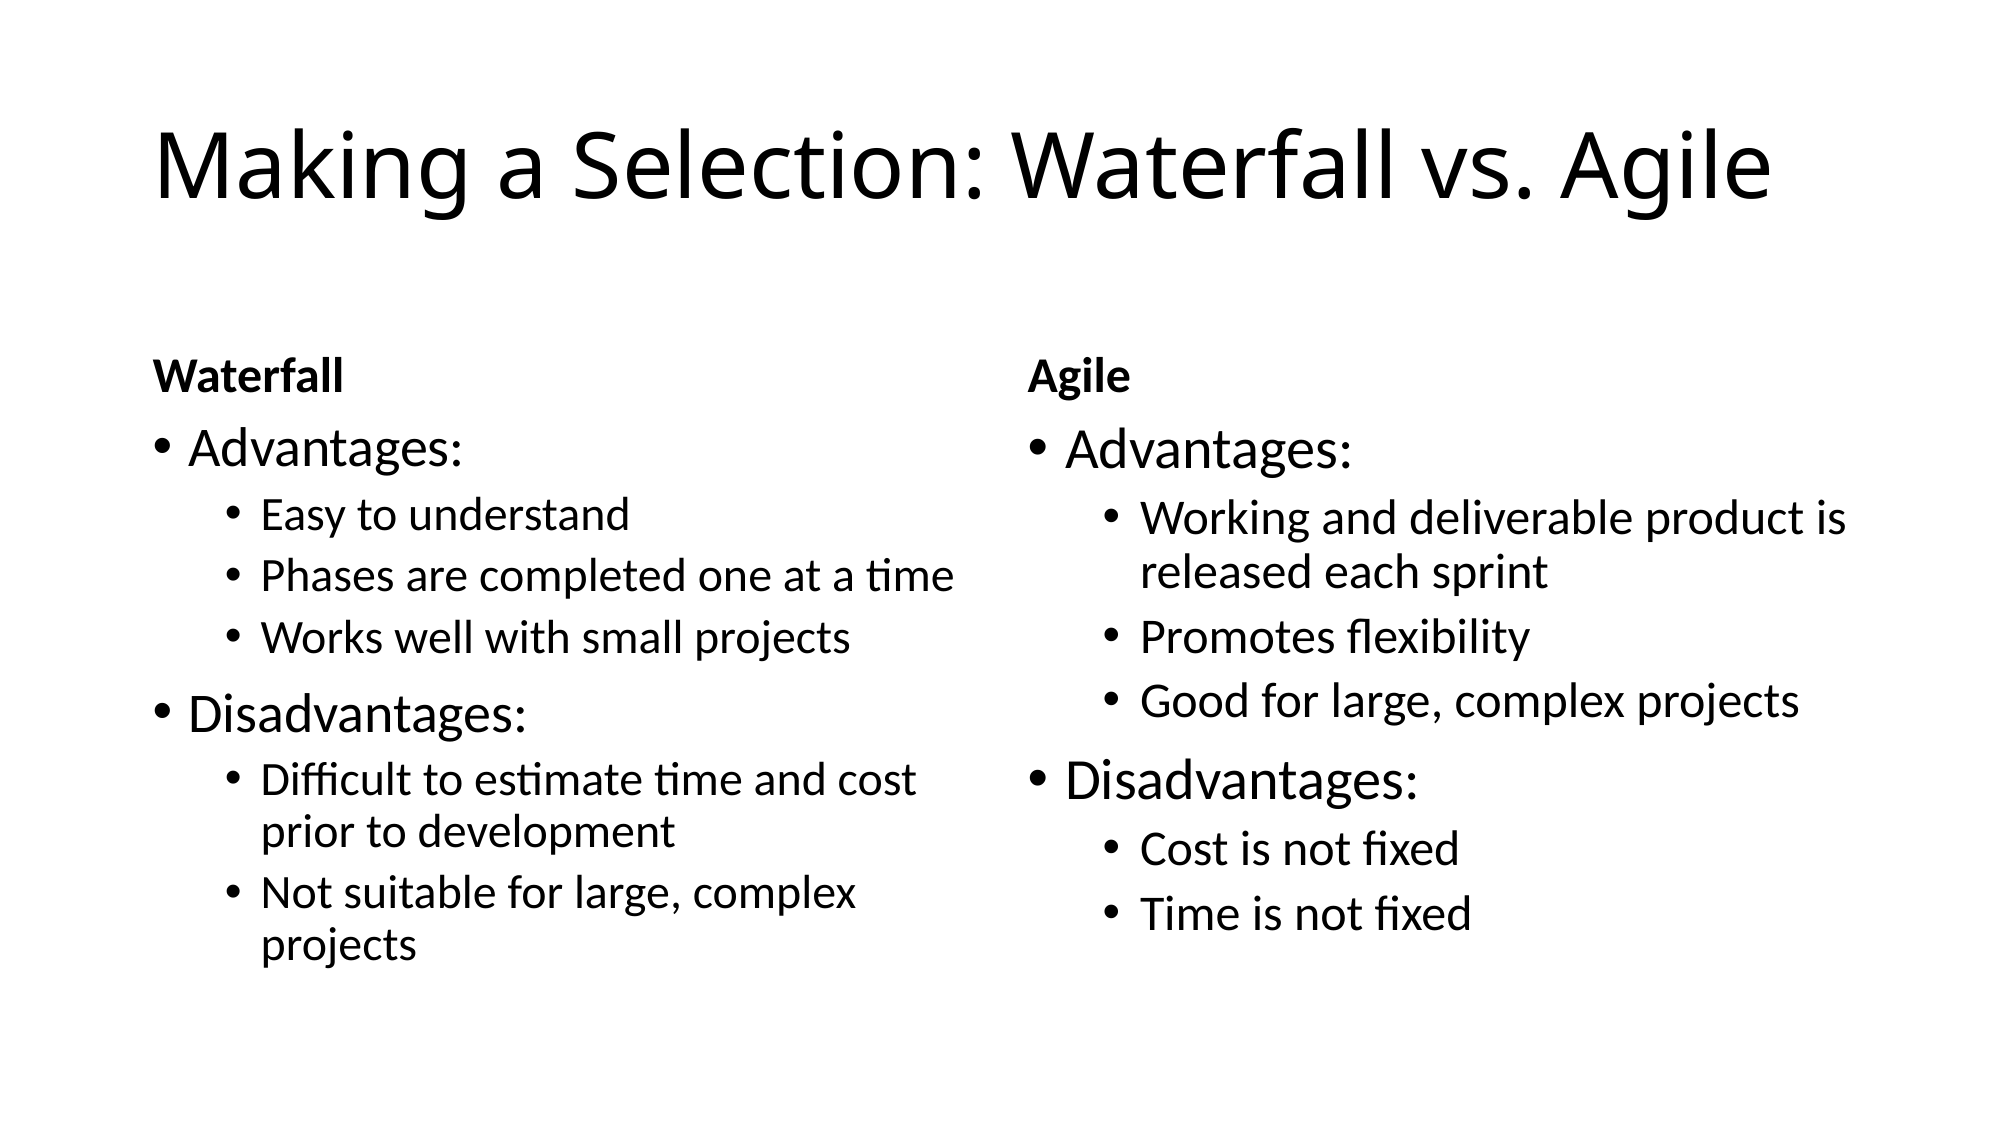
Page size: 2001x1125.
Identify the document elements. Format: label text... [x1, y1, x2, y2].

list Advantages: Working and deliverable product is released each sprint Promotes flexibility Good for large, complex projects Disadvantages: Cost is not fixed Time is not fixed [1012, 410, 1863, 1016]
list Waterfall [137, 275, 984, 410]
list Advantages: Easy to understand Phases are completed one at a time Works well with small projects Disadvantages: Difficult to estimate time and cost prior to development Not suitable for large, complex projects [137, 410, 984, 1016]
list Agile [1012, 275, 1863, 410]
title Making a Selection: Waterfall vs. Agile [137, 59, 1863, 278]
